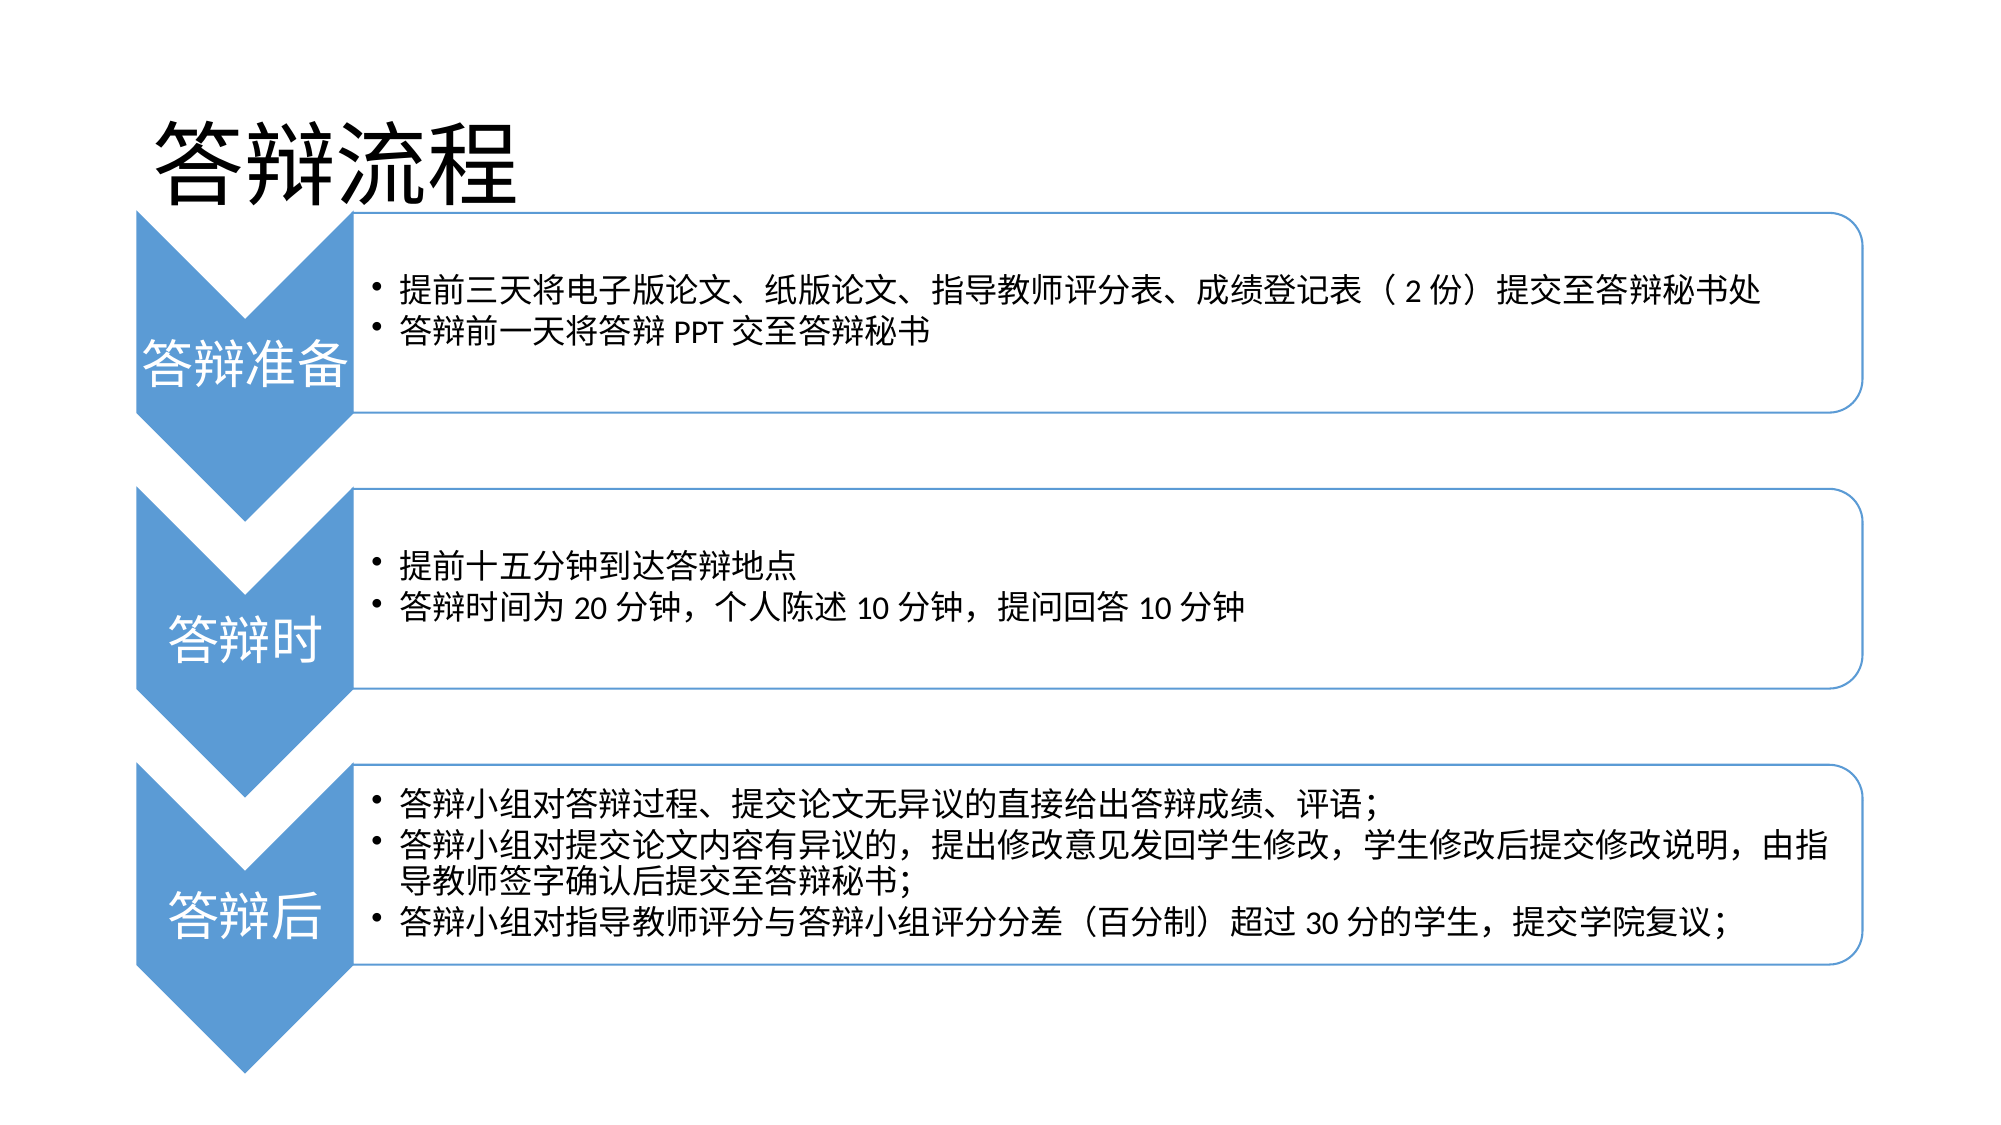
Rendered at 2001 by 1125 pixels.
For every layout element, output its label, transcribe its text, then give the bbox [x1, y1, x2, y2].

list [137, 212, 1863, 1073]
title 答辩流程 [137, 59, 1863, 212]
